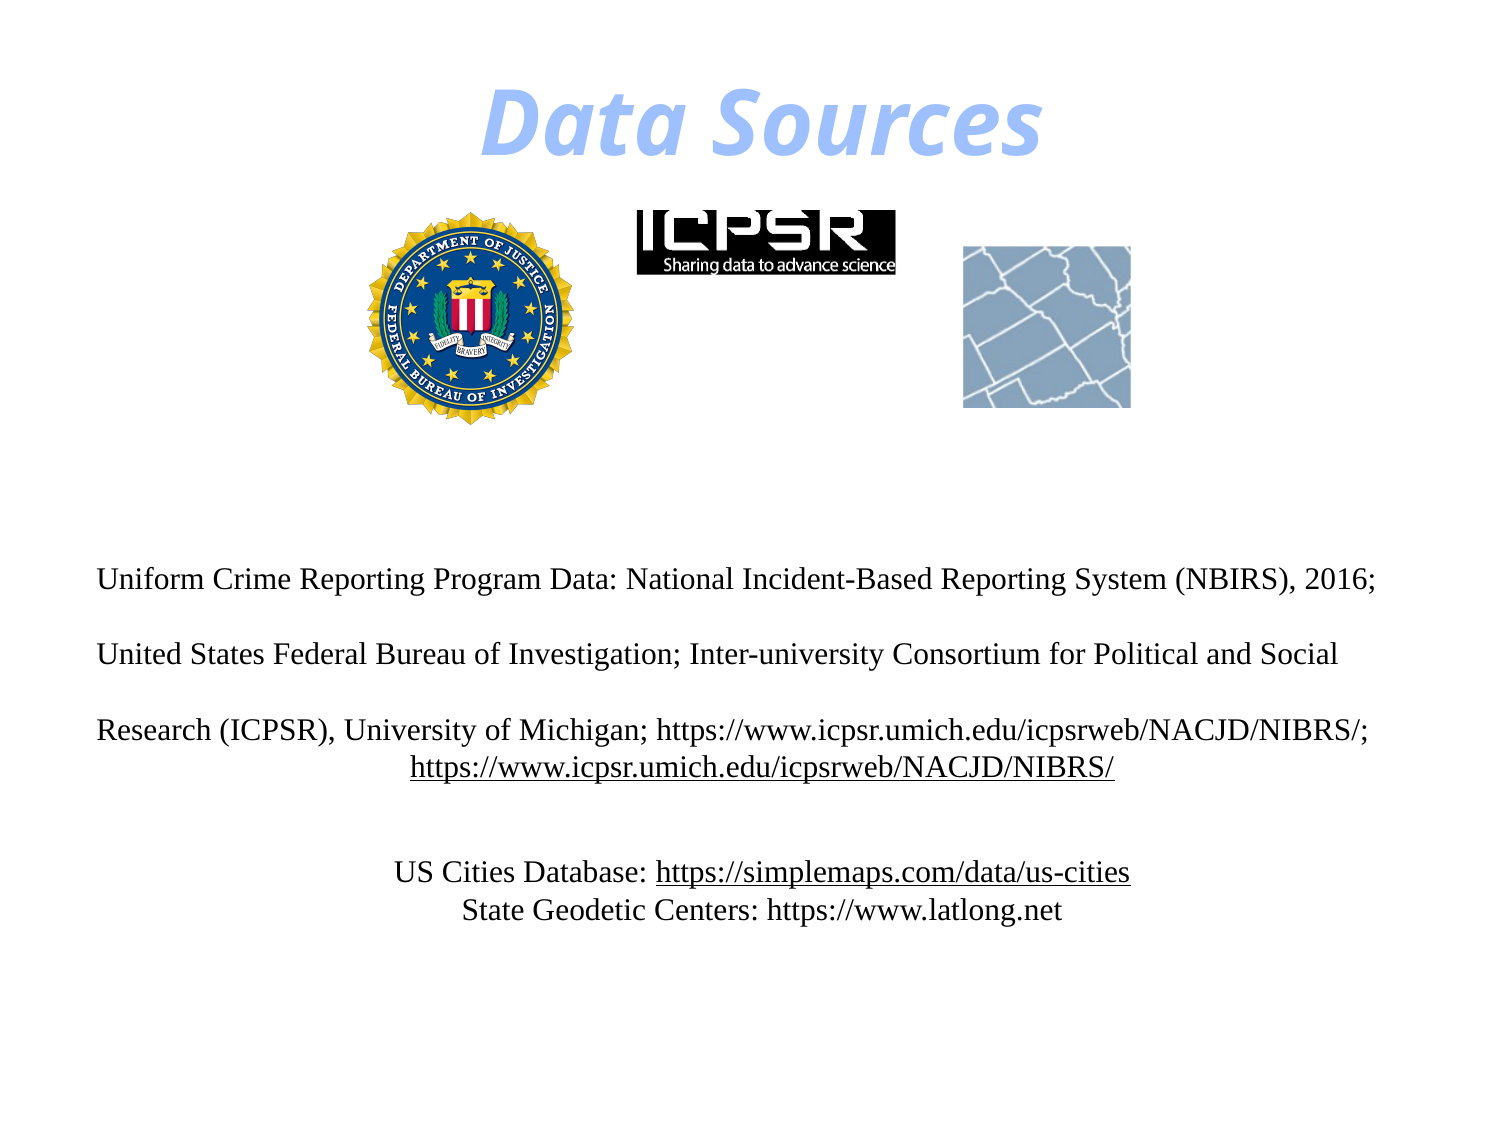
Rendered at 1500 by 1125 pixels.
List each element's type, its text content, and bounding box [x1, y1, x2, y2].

text_box Uniform Crime Reporting Program Data: National Incident-Based Reporting System (NBIRS), 2016; United States Federal Bureau of Investigation; Inter-university Consortium for Political and Social Research (ICPSR), University of Michigan; https://www.icpsr.umich.edu/icpsrweb/NACJD/NIBRS/; https://www.icpsr.umich.edu/icpsrweb/NACJD/NIBRS/ US Cities Database: https://simplemaps.com/data/us-cities State Geodetic Centers: https://www.latlong.net [81, 512, 1444, 988]
picture [367, 212, 574, 425]
title Data Sources [125, 37, 1400, 201]
picture [962, 244, 1133, 408]
picture [636, 210, 900, 279]
